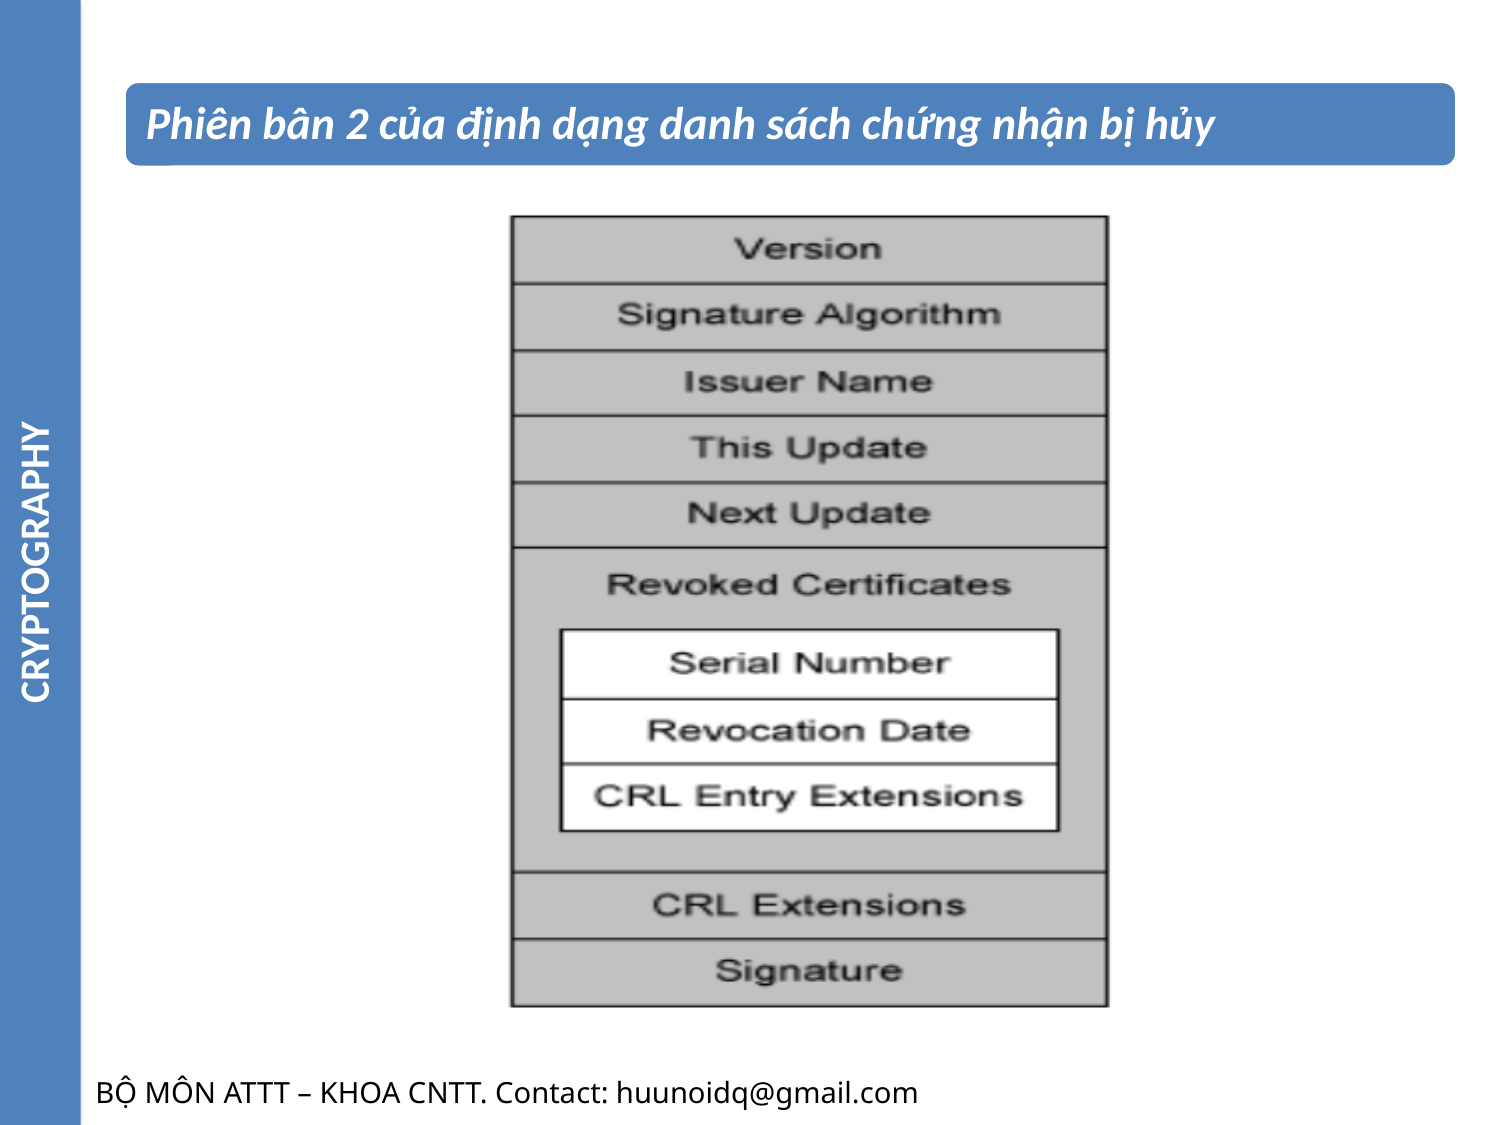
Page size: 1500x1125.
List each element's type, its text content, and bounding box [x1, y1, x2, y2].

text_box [123, 67, 1458, 181]
text_box BỘ MÔN ATTT – KHOA CNTT. Contact: huunoidq@gmail.com [80, 1067, 1500, 1117]
picture [487, 206, 1120, 1016]
text_box CRYPTOGRAPHY [0, 0, 84, 1125]
